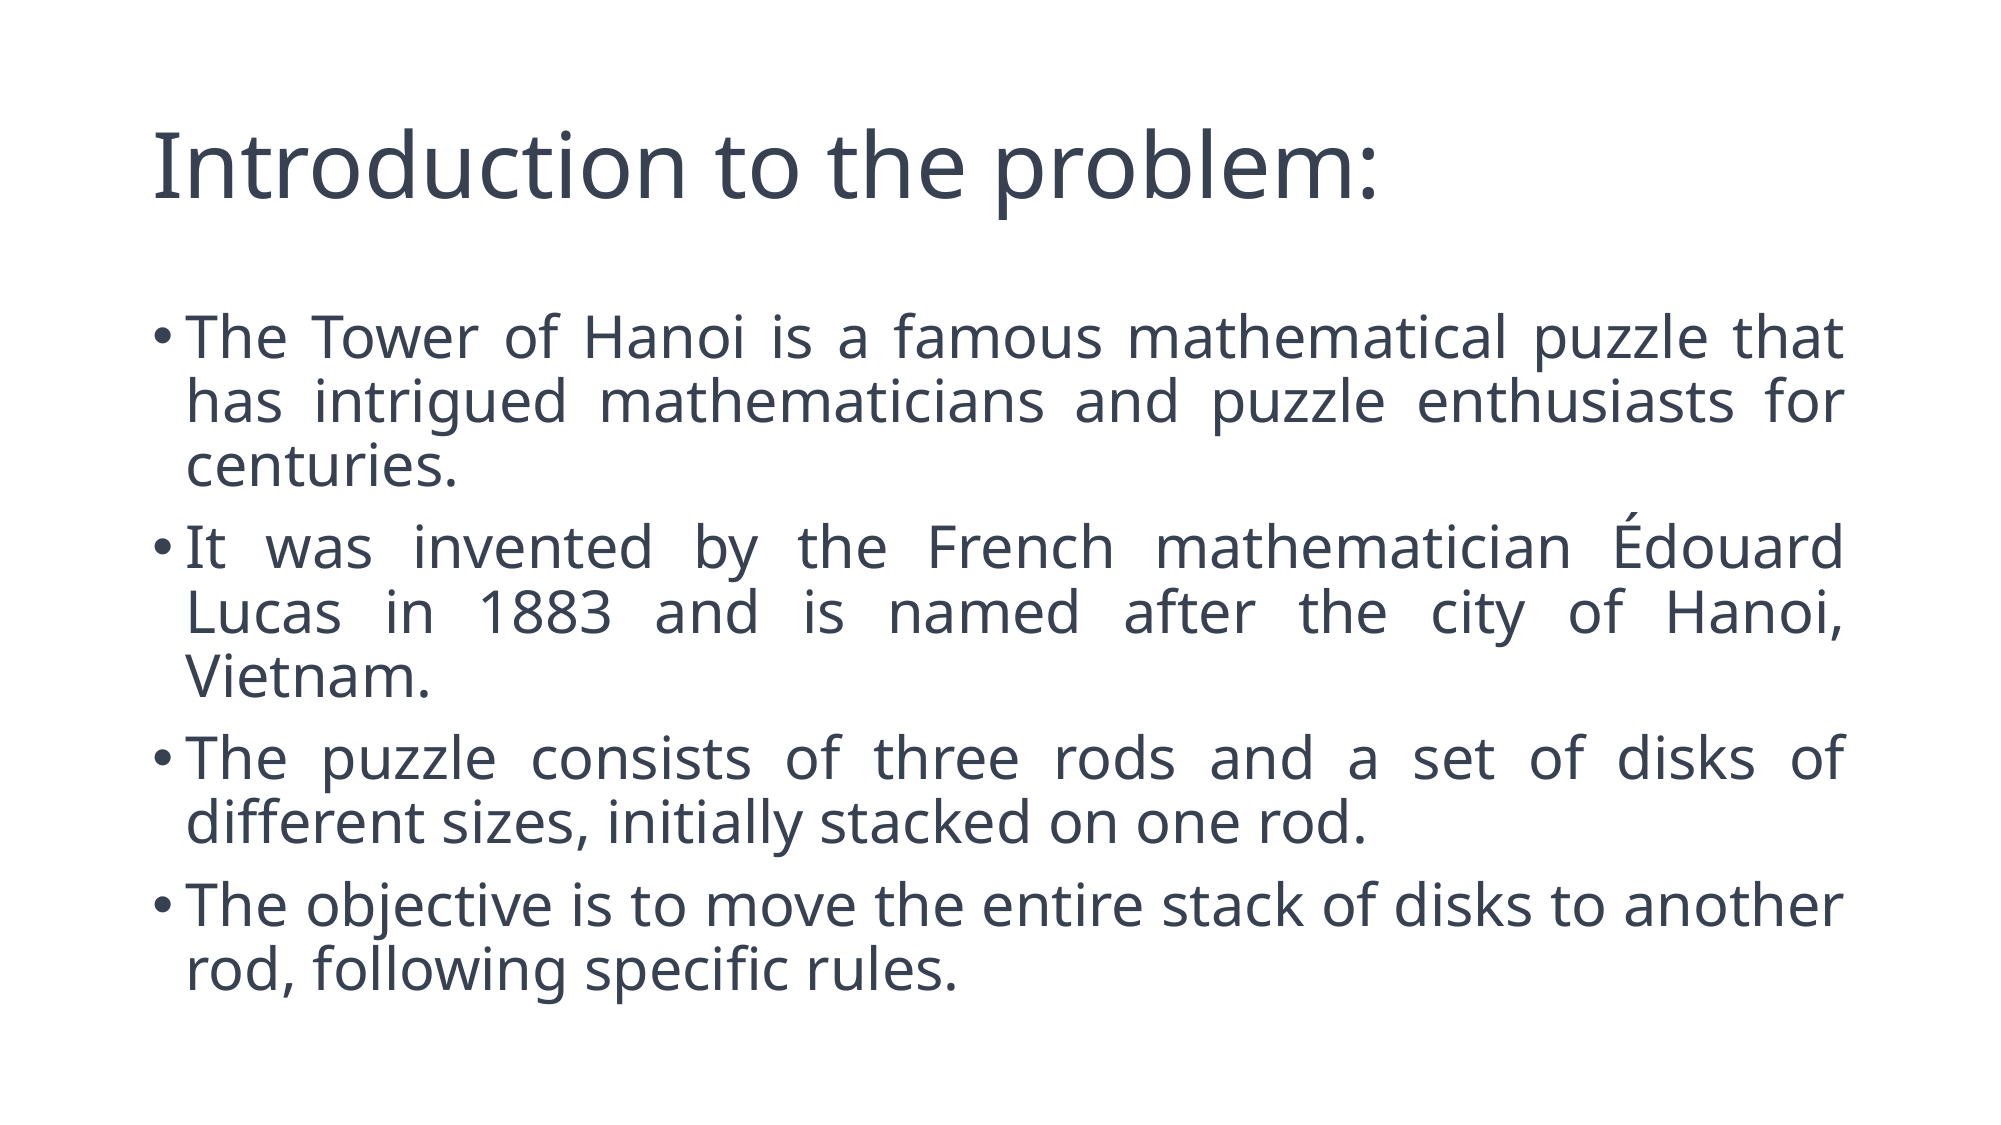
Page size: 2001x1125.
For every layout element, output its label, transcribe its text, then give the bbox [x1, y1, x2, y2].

list The Tower of Hanoi is a famous mathematical puzzle that has intrigued mathematicians and puzzle enthusiasts for centuries. It was invented by the French mathematician Édouard Lucas in 1883 and is named after the city of Hanoi, Vietnam. The puzzle consists of three rods and a set of disks of different sizes, initially stacked on one rod. The objective is to move the entire stack of disks to another rod, following specific rules. [137, 299, 1863, 1014]
title Introduction to the problem: [137, 59, 1863, 278]
